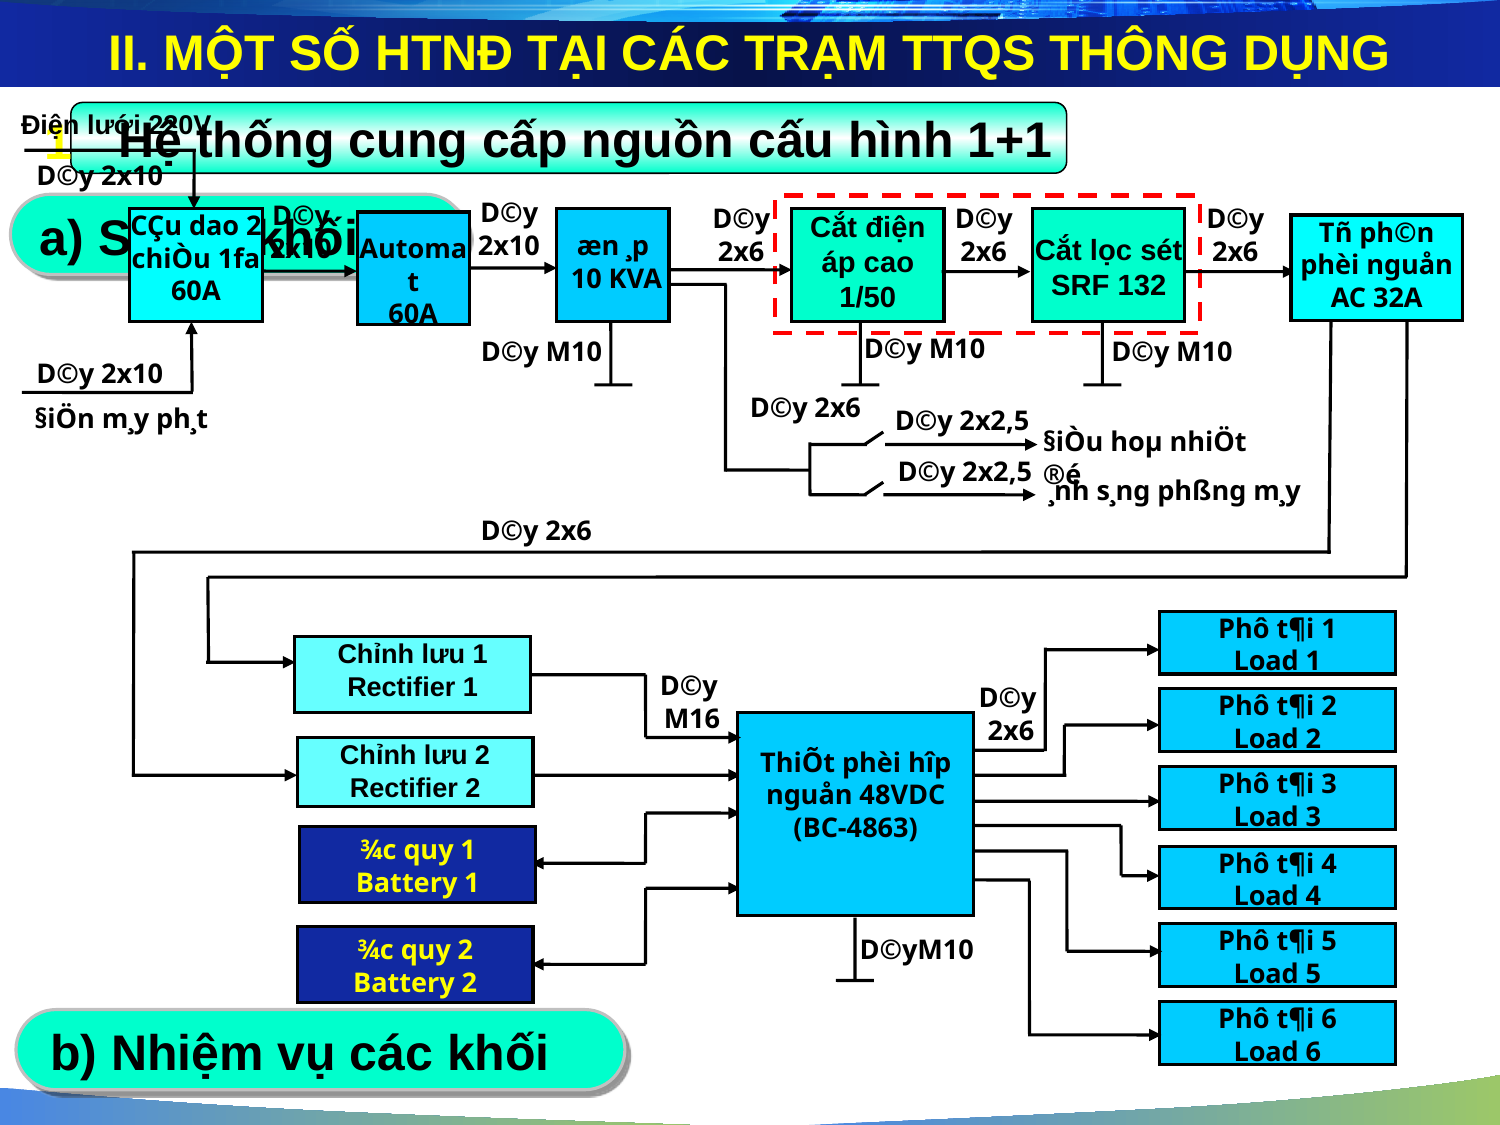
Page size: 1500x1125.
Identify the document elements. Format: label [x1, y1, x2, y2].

text_box [15, 1002, 626, 1099]
text_box [0, 74, 1500, 150]
text_box [0, 0, 1500, 74]
text_box [6, 107, 1463, 1065]
